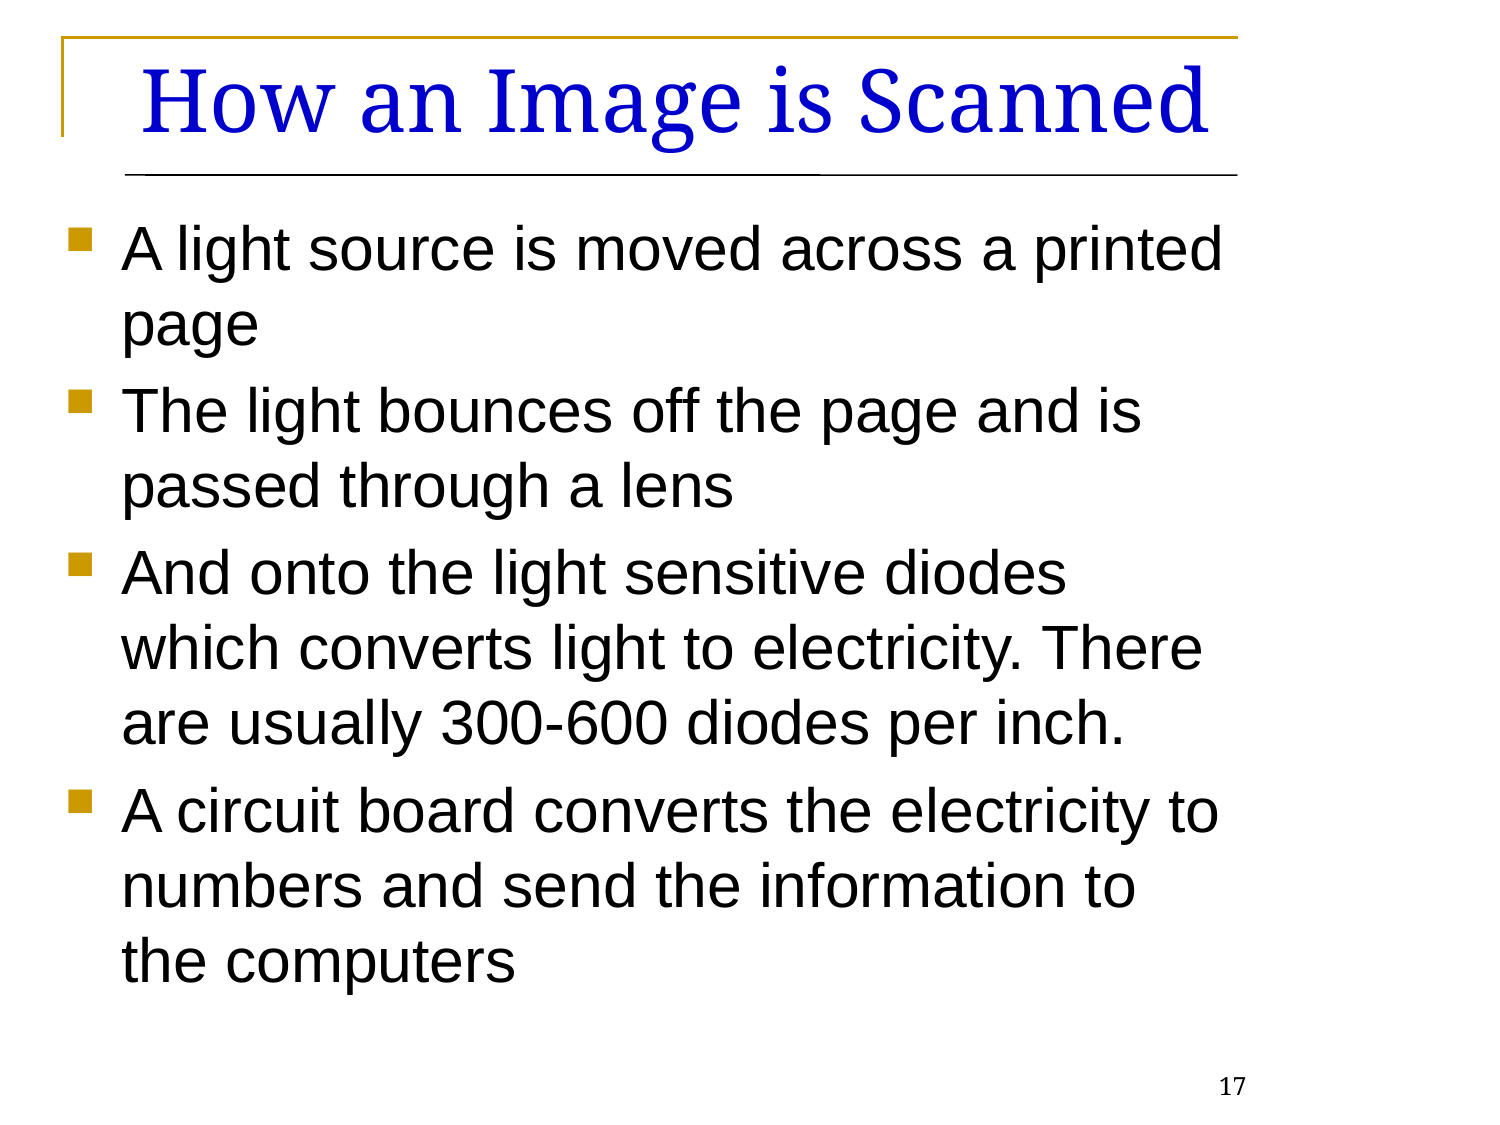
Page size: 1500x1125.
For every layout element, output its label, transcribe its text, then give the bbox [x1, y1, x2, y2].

title How an Image is Scanned [124, 37, 1251, 188]
slide_number 17 [912, 1050, 1262, 1113]
list A light source is moved across a printed page The light bounces off the page and is passed through a lens And onto the light sensitive diodes which converts light to electricity. There are usually 300-600 diodes per inch. A circuit board converts the electricity to numbers and send the information to the computers [49, 199, 1251, 1051]
